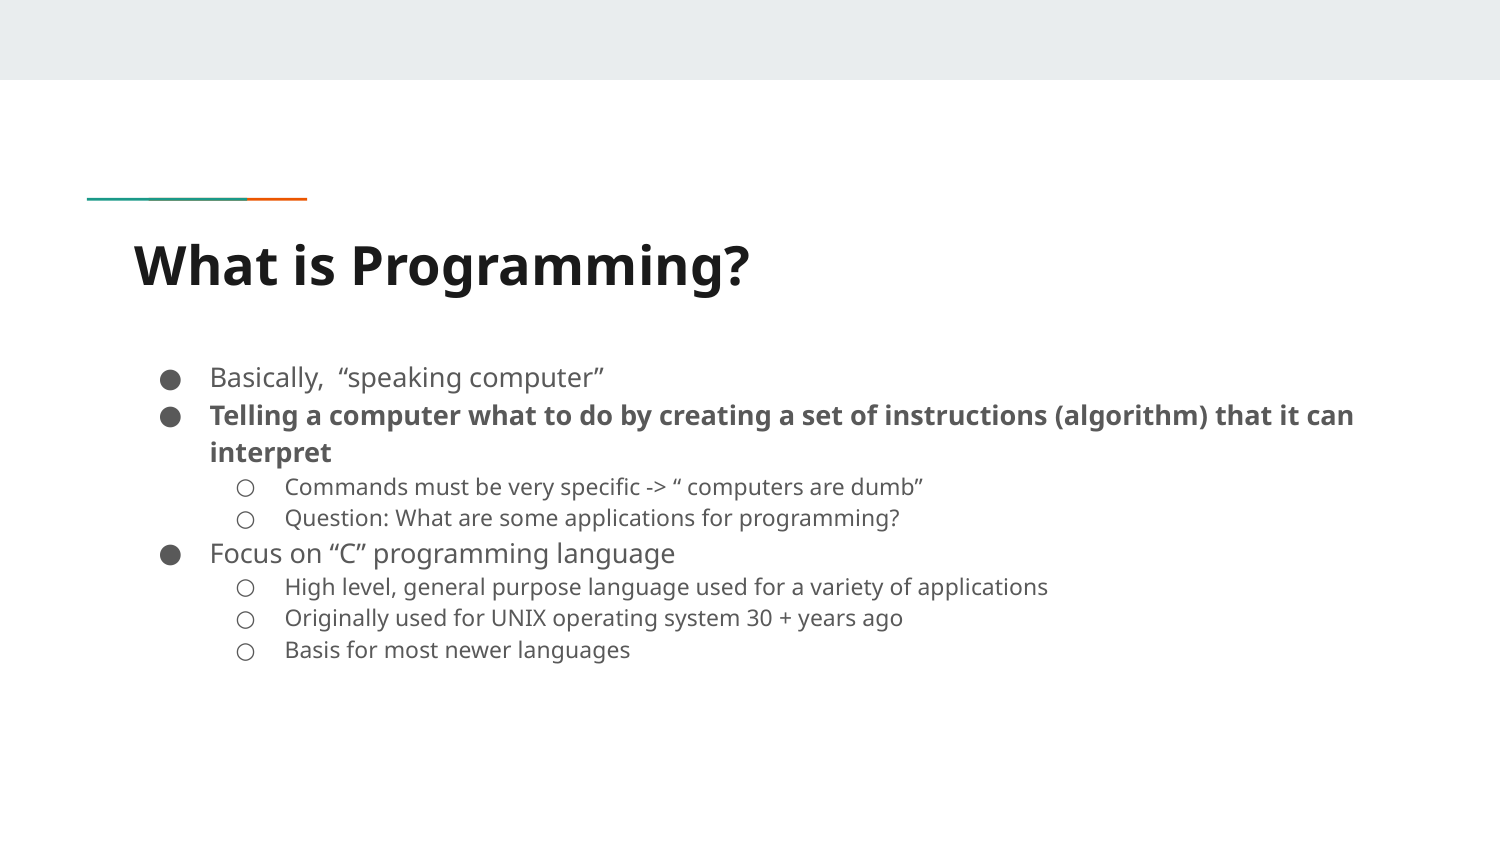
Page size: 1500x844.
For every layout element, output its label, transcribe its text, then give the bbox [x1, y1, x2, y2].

list Basically, “speaking computer” Telling a computer what to do by creating a set of instructions (algorithm) that it can interpret Commands must be very specific -> “ computers are dumb” Question: What are some applications for programming? Focus on “C” programming language High level, general purpose language used for a variety of applications Originally used for UNIX operating system 30 + years ago Basis for most newer languages [119, 341, 1381, 712]
title What is Programming? [119, 216, 1381, 305]
